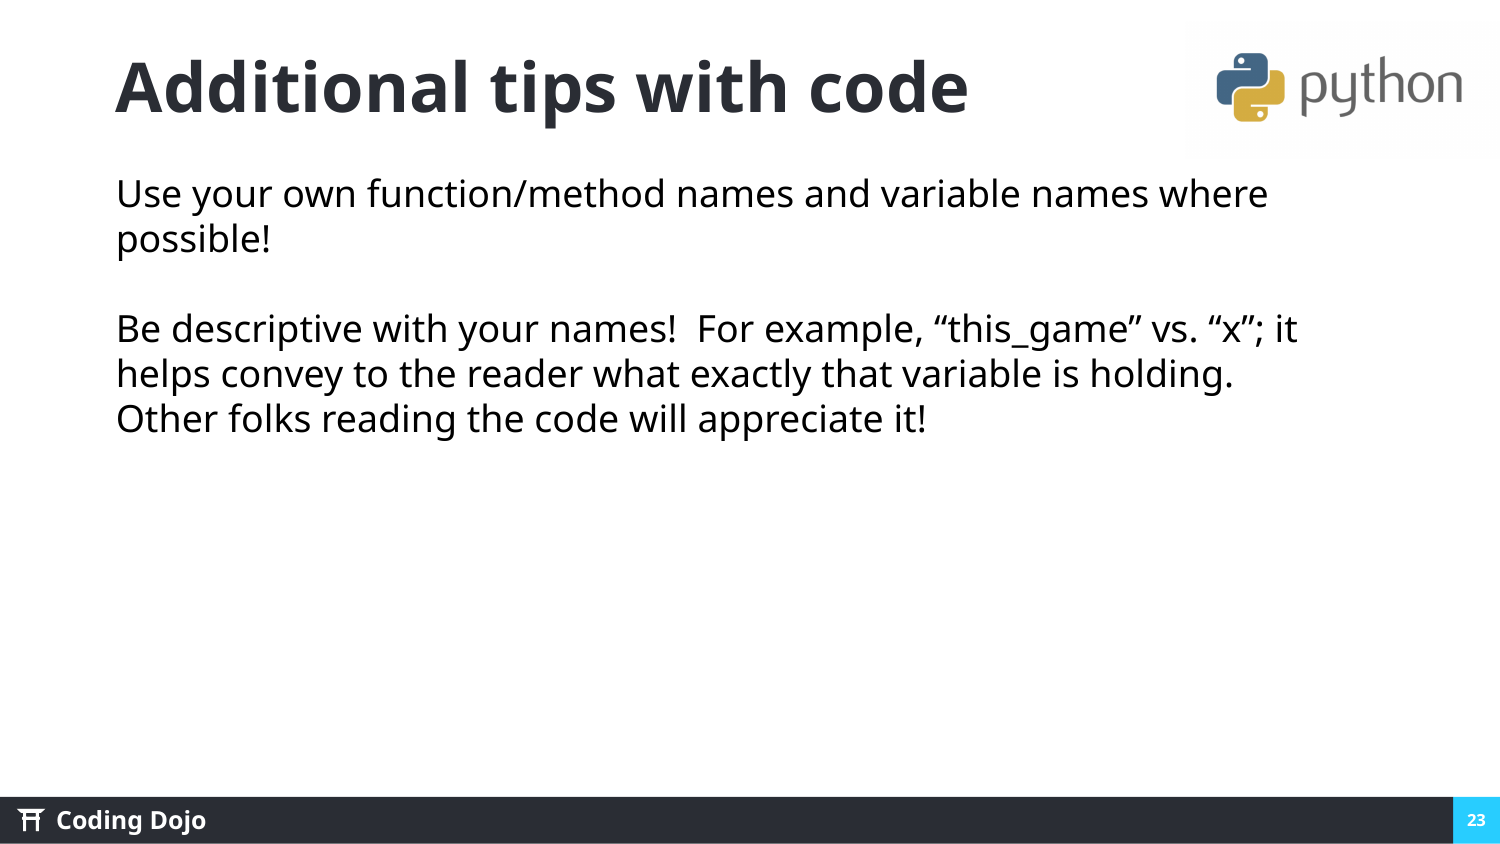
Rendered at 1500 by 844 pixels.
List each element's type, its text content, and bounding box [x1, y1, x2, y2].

title Additional tips with code [104, 37, 1179, 143]
picture [15, 804, 47, 836]
list Use your own function/method names and variable names where possible! Be descriptive with your names! For example, “this_game” vs. “x”; it helps convey to the reader what exactly that variable is holding. Other folks reading the code will appreciate it! [104, 158, 1354, 797]
picture [1185, 21, 1500, 159]
